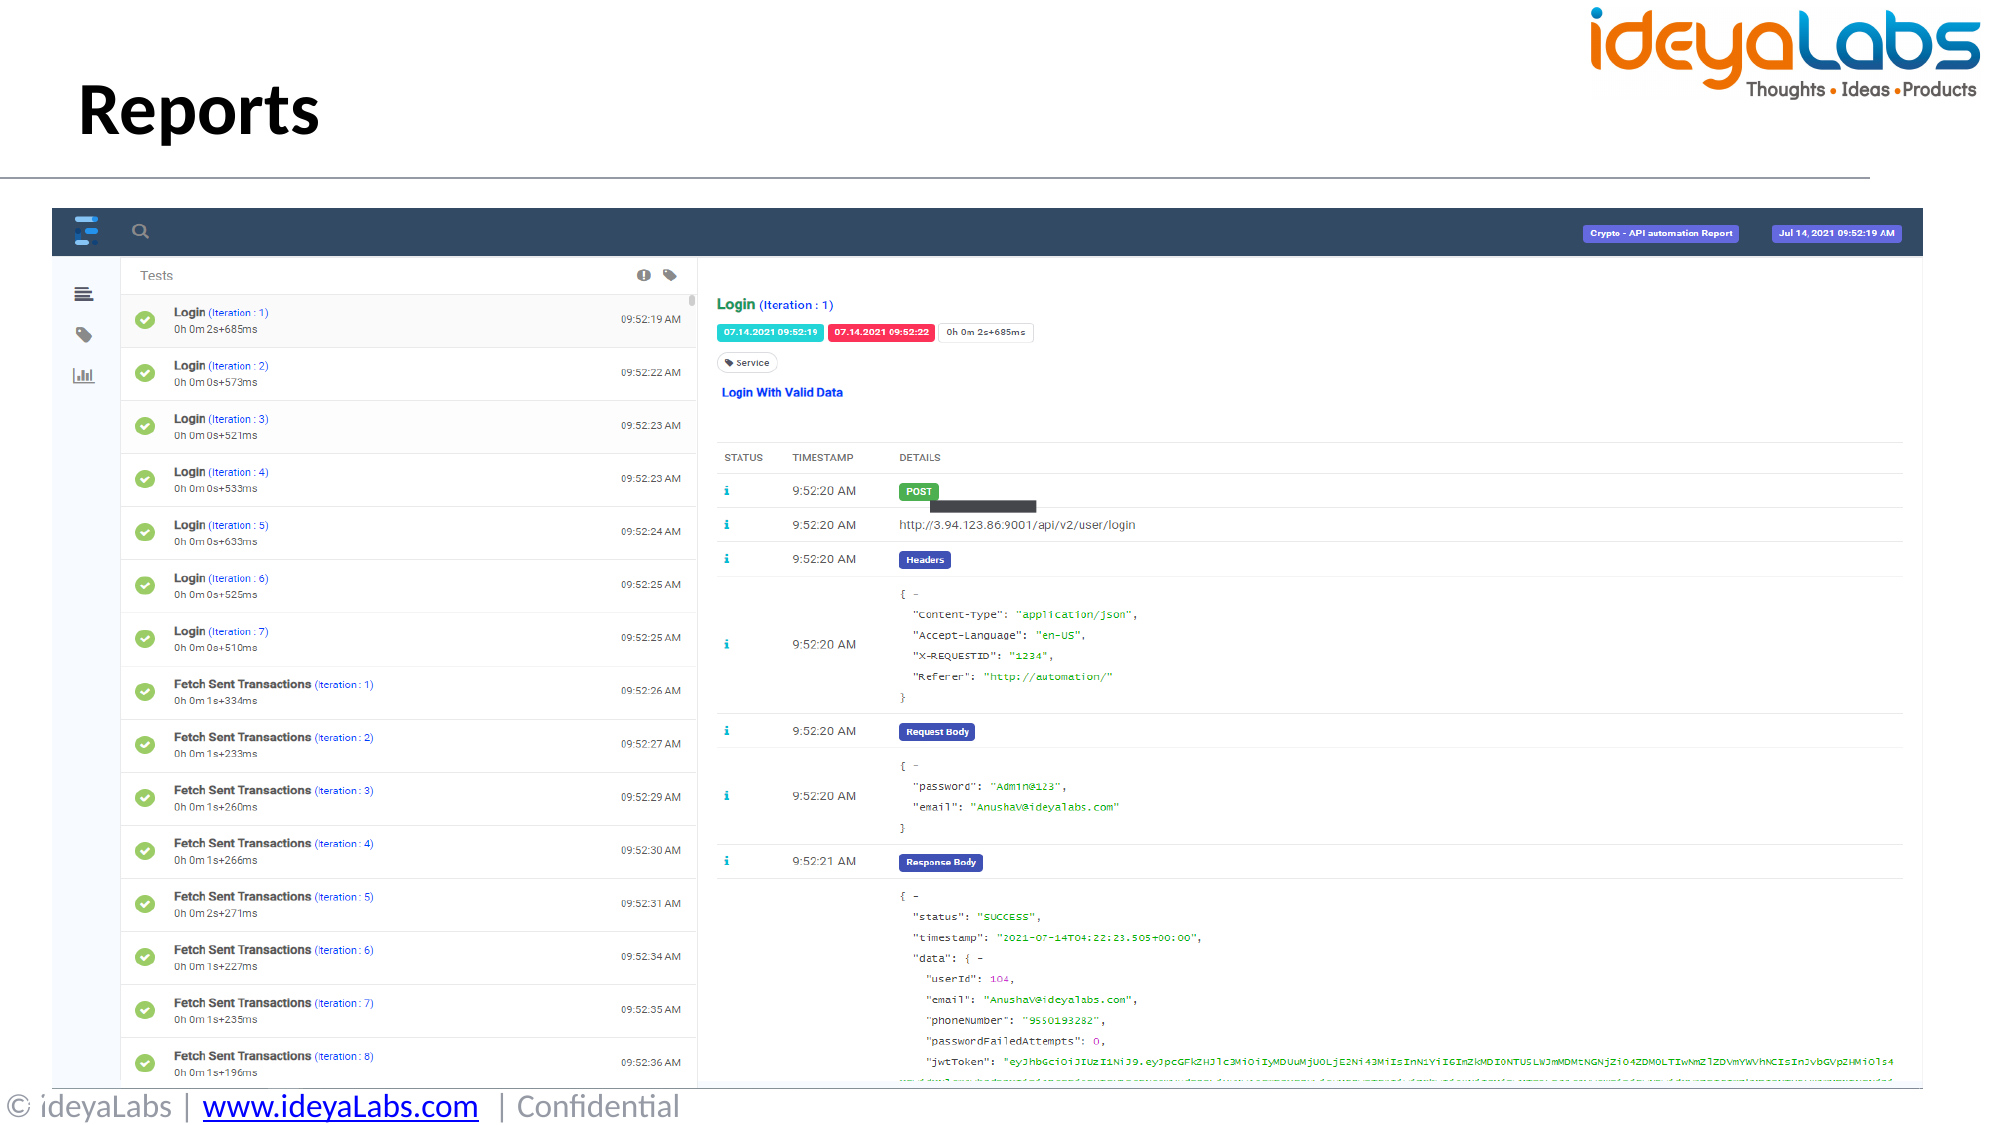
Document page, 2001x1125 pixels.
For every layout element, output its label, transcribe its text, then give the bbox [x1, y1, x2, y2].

title Reports [63, 12, 1864, 157]
picture [52, 208, 1923, 1090]
picture [1601, 7, 1981, 100]
